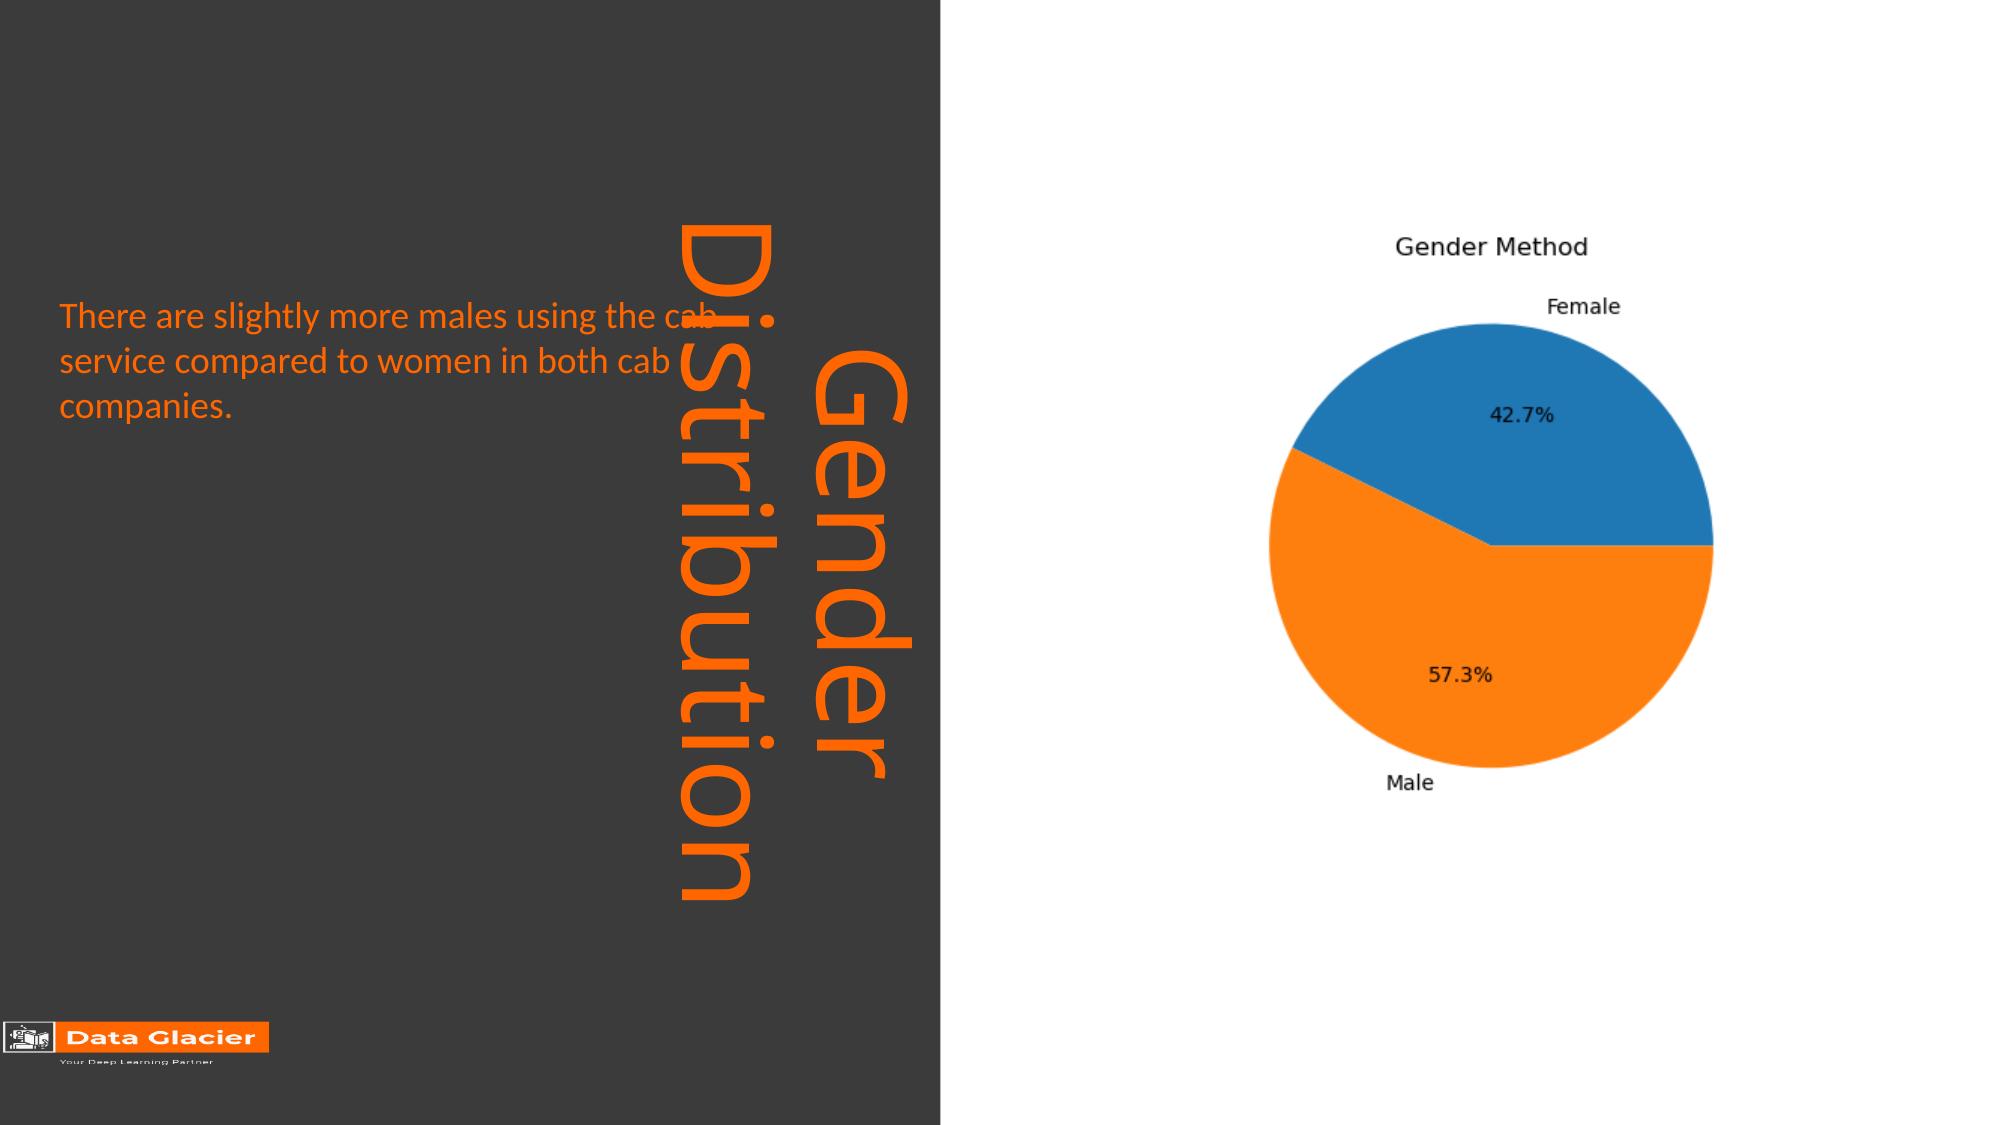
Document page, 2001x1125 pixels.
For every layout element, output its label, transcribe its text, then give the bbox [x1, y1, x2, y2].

picture [0, 961, 272, 1125]
text_box There are slightly more males using the cab service compared to women in both cab companies. [44, 284, 816, 434]
picture [999, 182, 1960, 903]
subtitle [845, 407, 999, 679]
title Gender Distribution [0, 0, 941, 1125]
